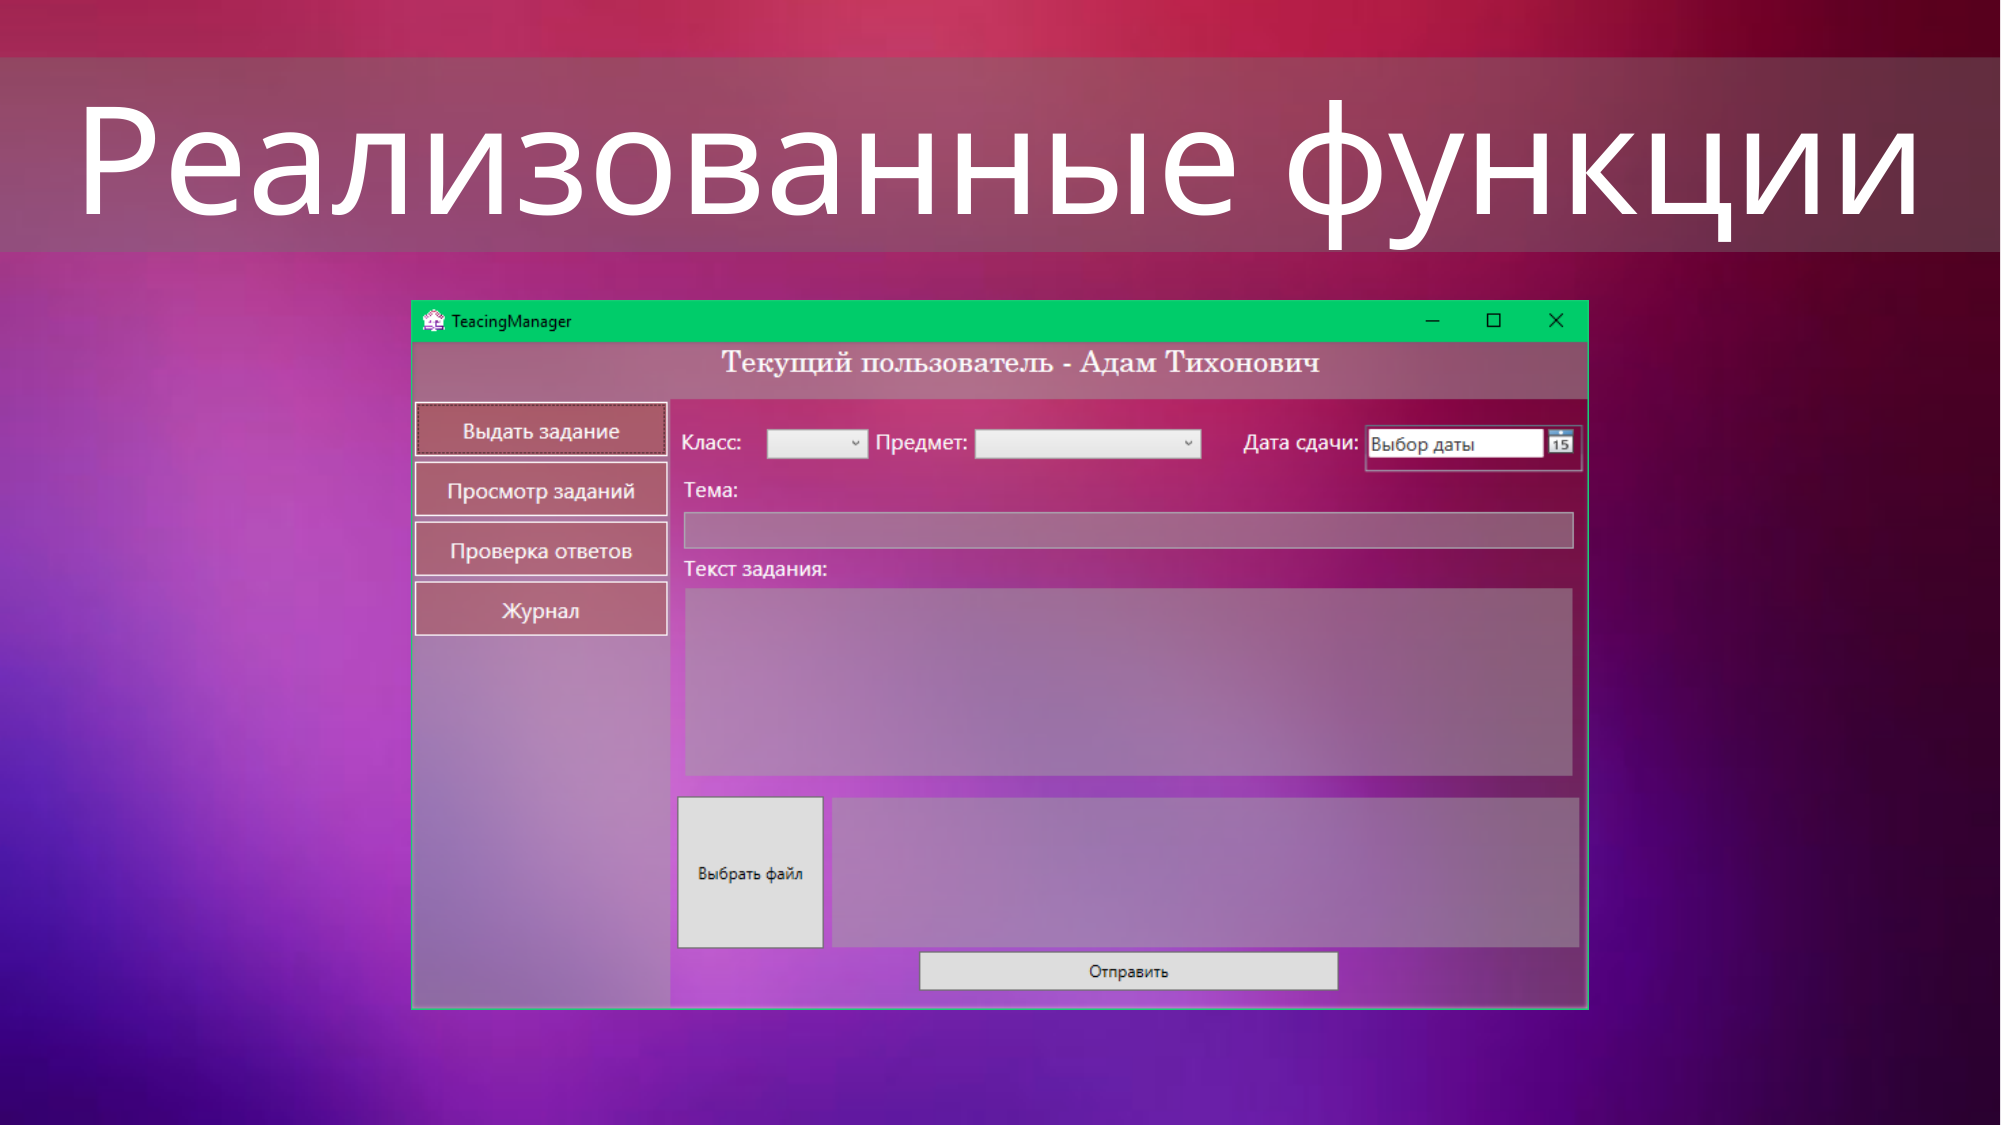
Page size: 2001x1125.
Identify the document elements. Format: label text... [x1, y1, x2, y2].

text_box Реализованные функции [0, 57, 2000, 252]
picture [0, 0, 2001, 1125]
